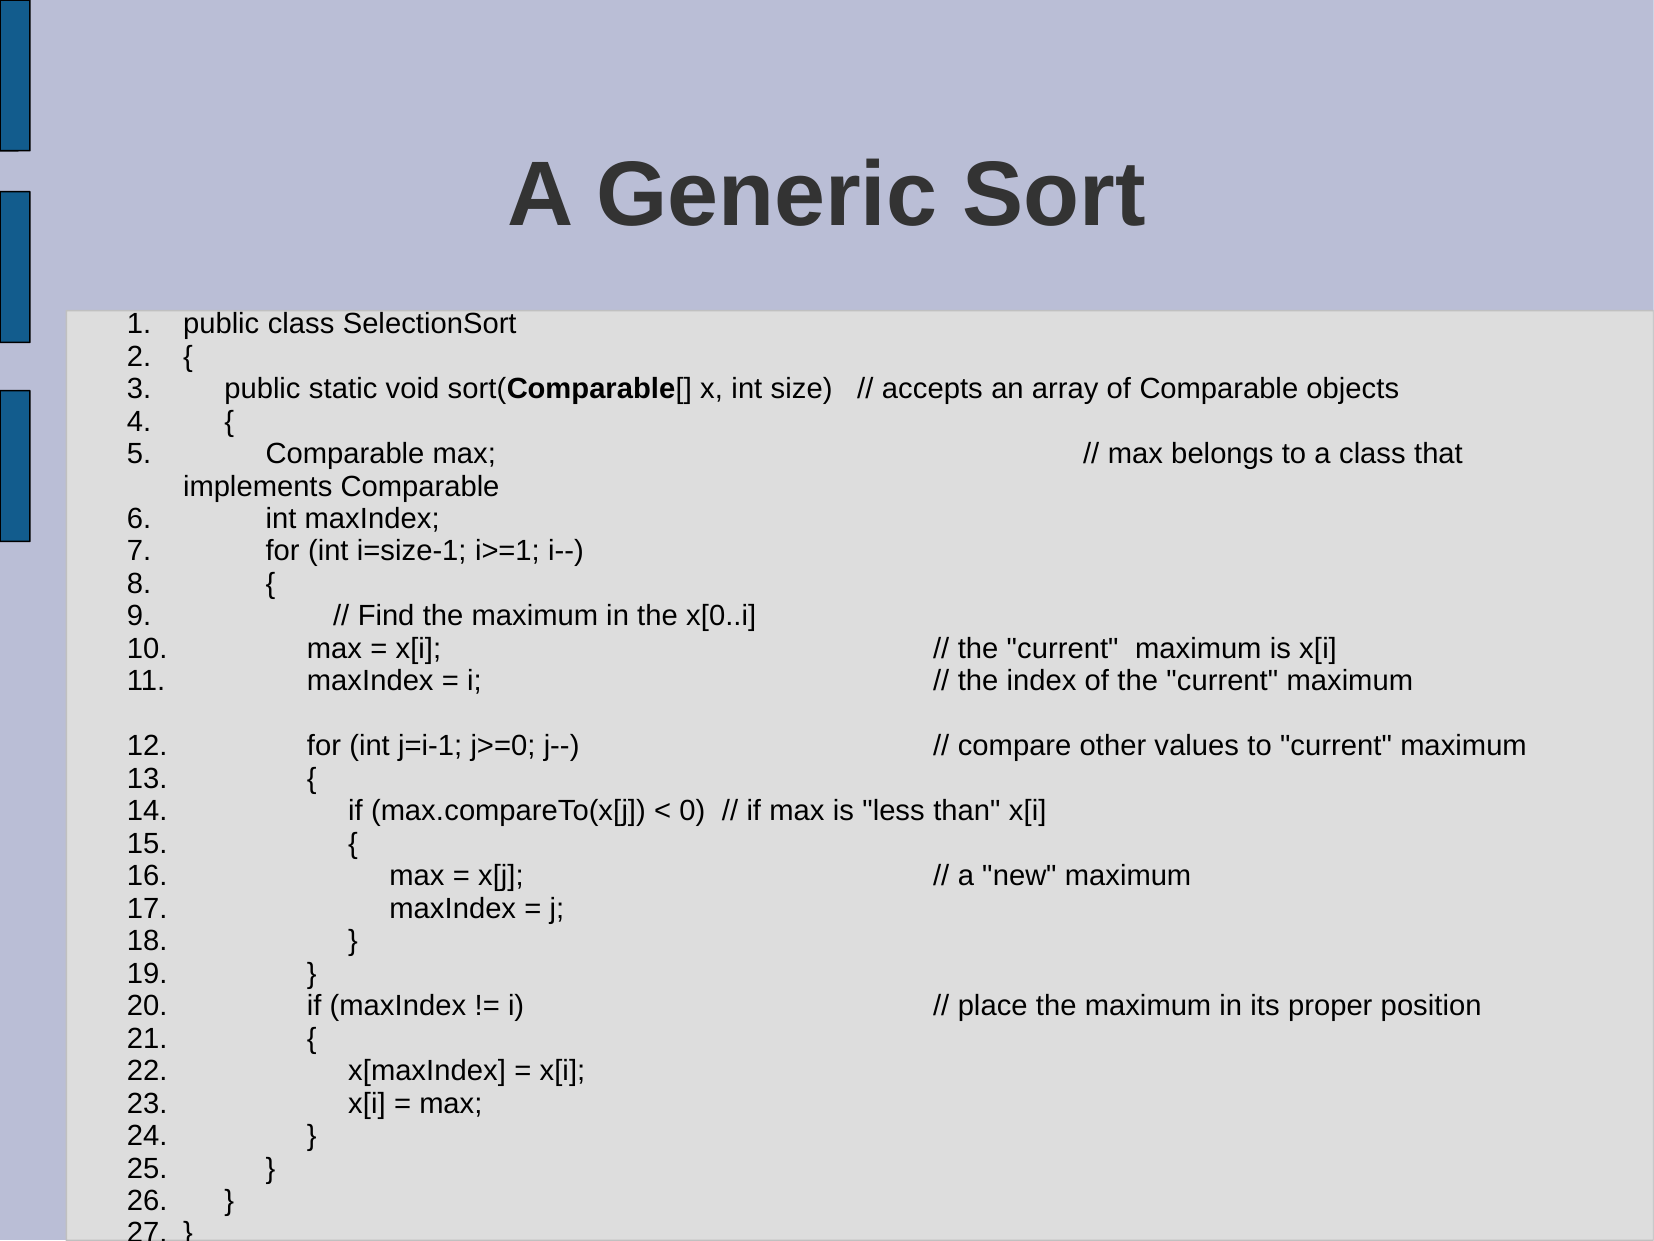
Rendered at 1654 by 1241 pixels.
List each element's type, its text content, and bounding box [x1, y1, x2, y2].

list public class SelectionSort { public static void sort(Comparable[] x, int size) // accepts an array of Comparable objects { Comparable max; // max belongs to a class that implements Comparable int maxIndex; for (int i=size-1; i>=1; i--) { // Find the maximum in the x[0..i] max = x[i]; // the "current" maximum is x[i] maxIndex = i; // the index of the "current" maximum for (int j=i-1; j>=0; j--) // compare other values to "current" maximum { if (max.compareTo(x[j]) < 0) // if max is "less than" x[i] { max = x[j]; // a "new" maximum maxIndex = j; } } if (maxIndex != i) // place the maximum in its proper position { x[maxIndex] = x[i]; x[i] = max; } } } } [126, 307, 1539, 1241]
title A Generic Sort [121, 90, 1534, 298]
